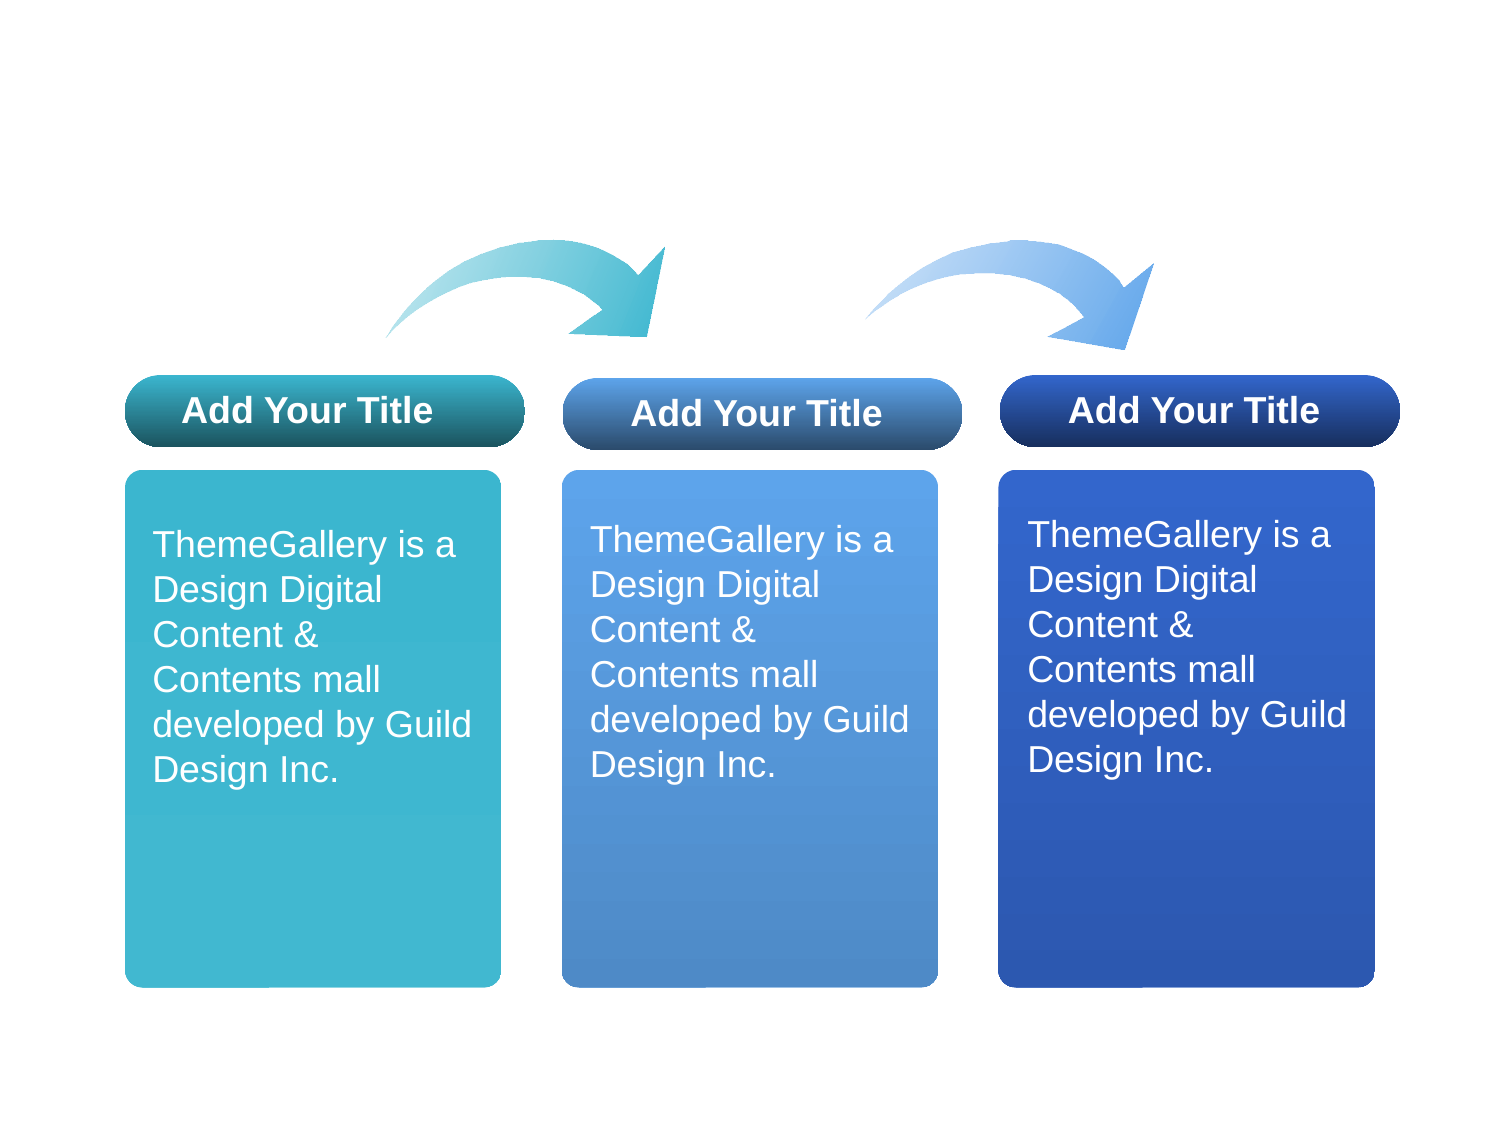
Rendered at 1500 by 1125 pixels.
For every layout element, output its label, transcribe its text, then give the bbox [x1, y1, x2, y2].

text_box [865, 240, 1154, 350]
text_box [999, 375, 1400, 448]
text_box [562, 377, 963, 451]
text_box Add Your Title [615, 381, 898, 442]
text_box [998, 469, 1375, 988]
text_box Add Your Title [1053, 379, 1336, 439]
text_box ThemeGallery is a Design Digital Content & Contents mall developed by Guild Design Inc. [575, 507, 925, 793]
text_box [385, 239, 665, 338]
text_box [125, 375, 526, 448]
text_box Add Your Title [166, 379, 449, 439]
text_box ThemeGallery is a Design Digital Content & Contents mall developed by Guild Design Inc. [1012, 502, 1363, 788]
text_box [124, 469, 502, 988]
text_box ThemeGallery is a Design Digital Content & Contents mall developed by Guild Design Inc. [137, 512, 488, 798]
text_box [561, 469, 939, 988]
